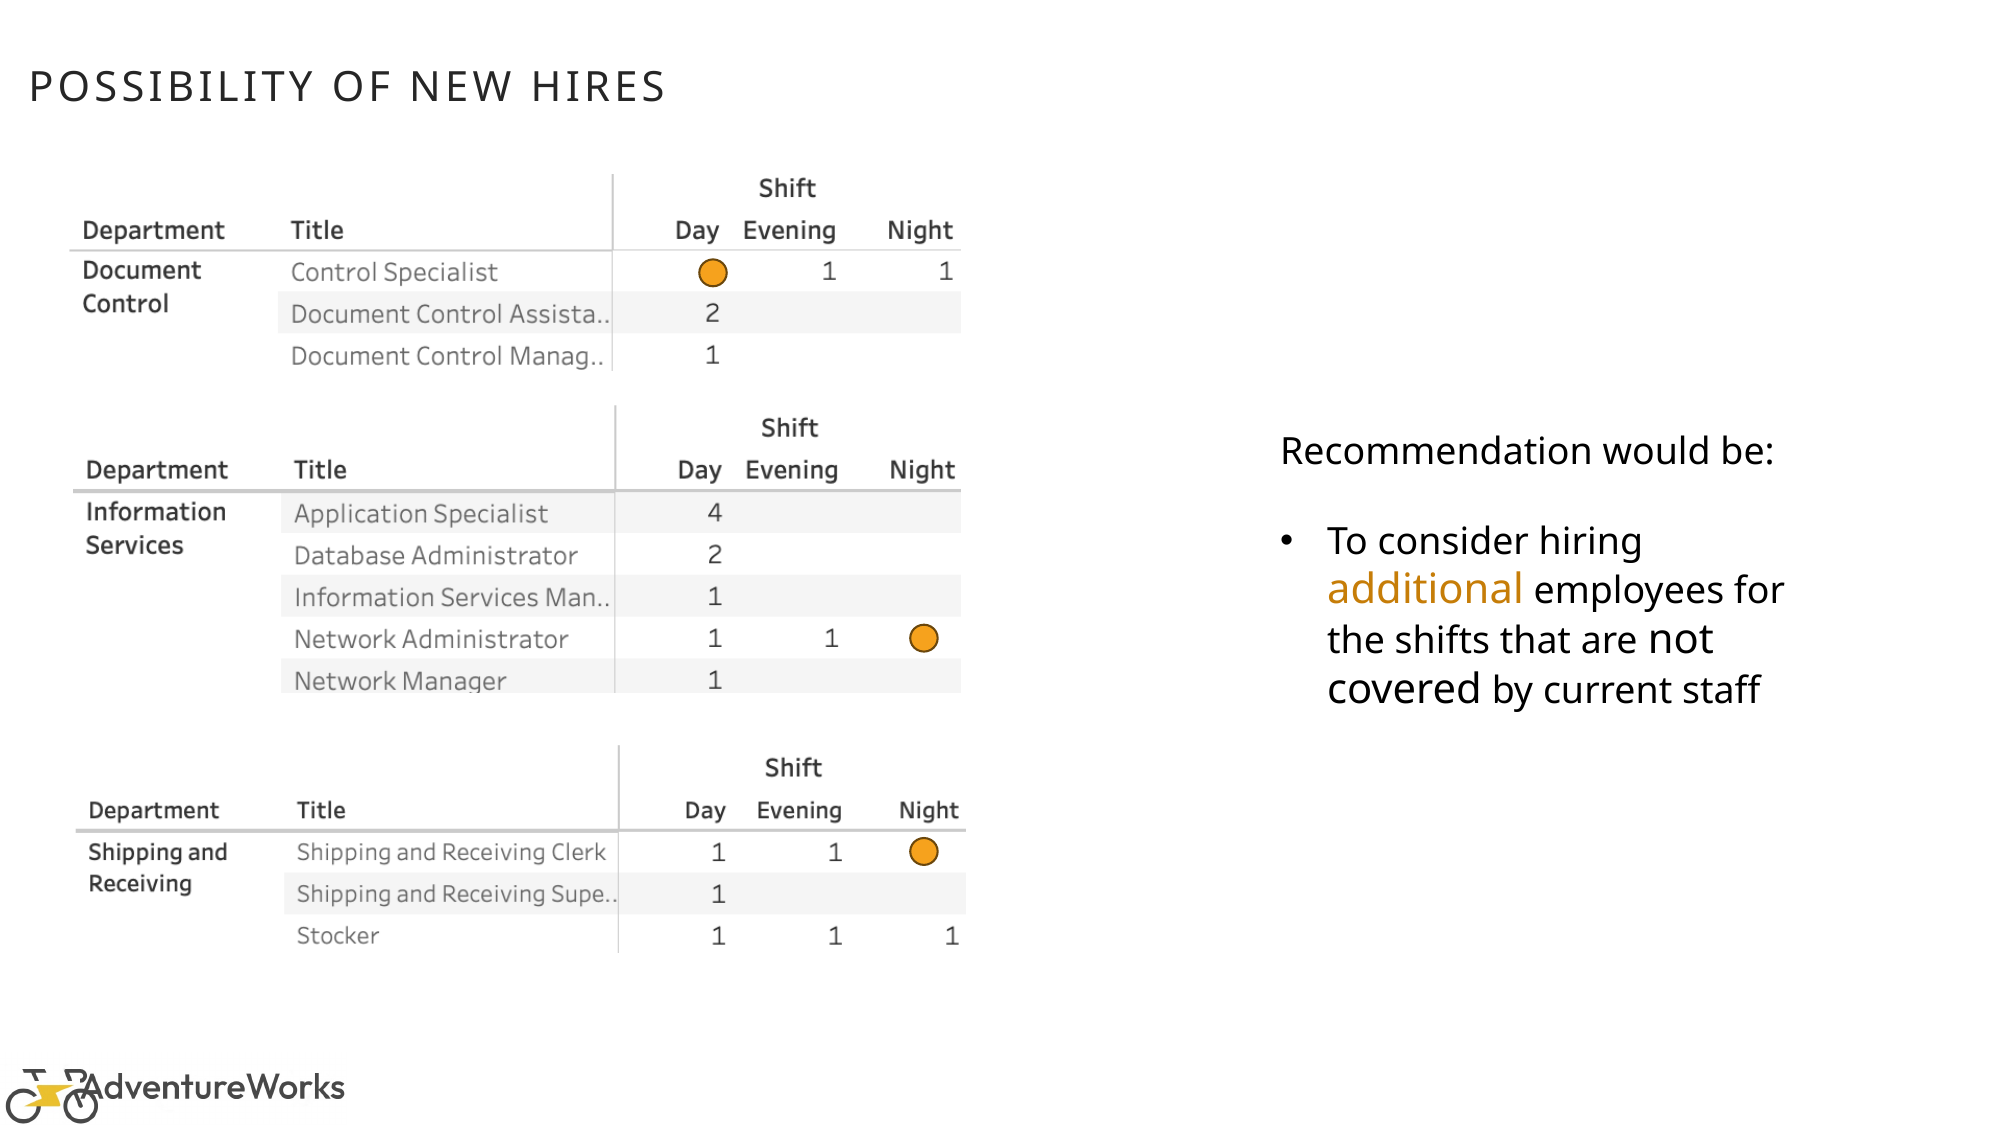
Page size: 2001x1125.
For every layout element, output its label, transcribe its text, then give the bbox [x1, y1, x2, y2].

picture [0, 1052, 347, 1125]
title Possibility of new hires [0, 0, 822, 178]
picture [73, 398, 961, 693]
picture [58, 740, 966, 953]
text_box Recommendation would be: To consider hiring additional employees for the shifts that are not covered by current staff [1265, 419, 1864, 720]
picture [58, 174, 961, 371]
